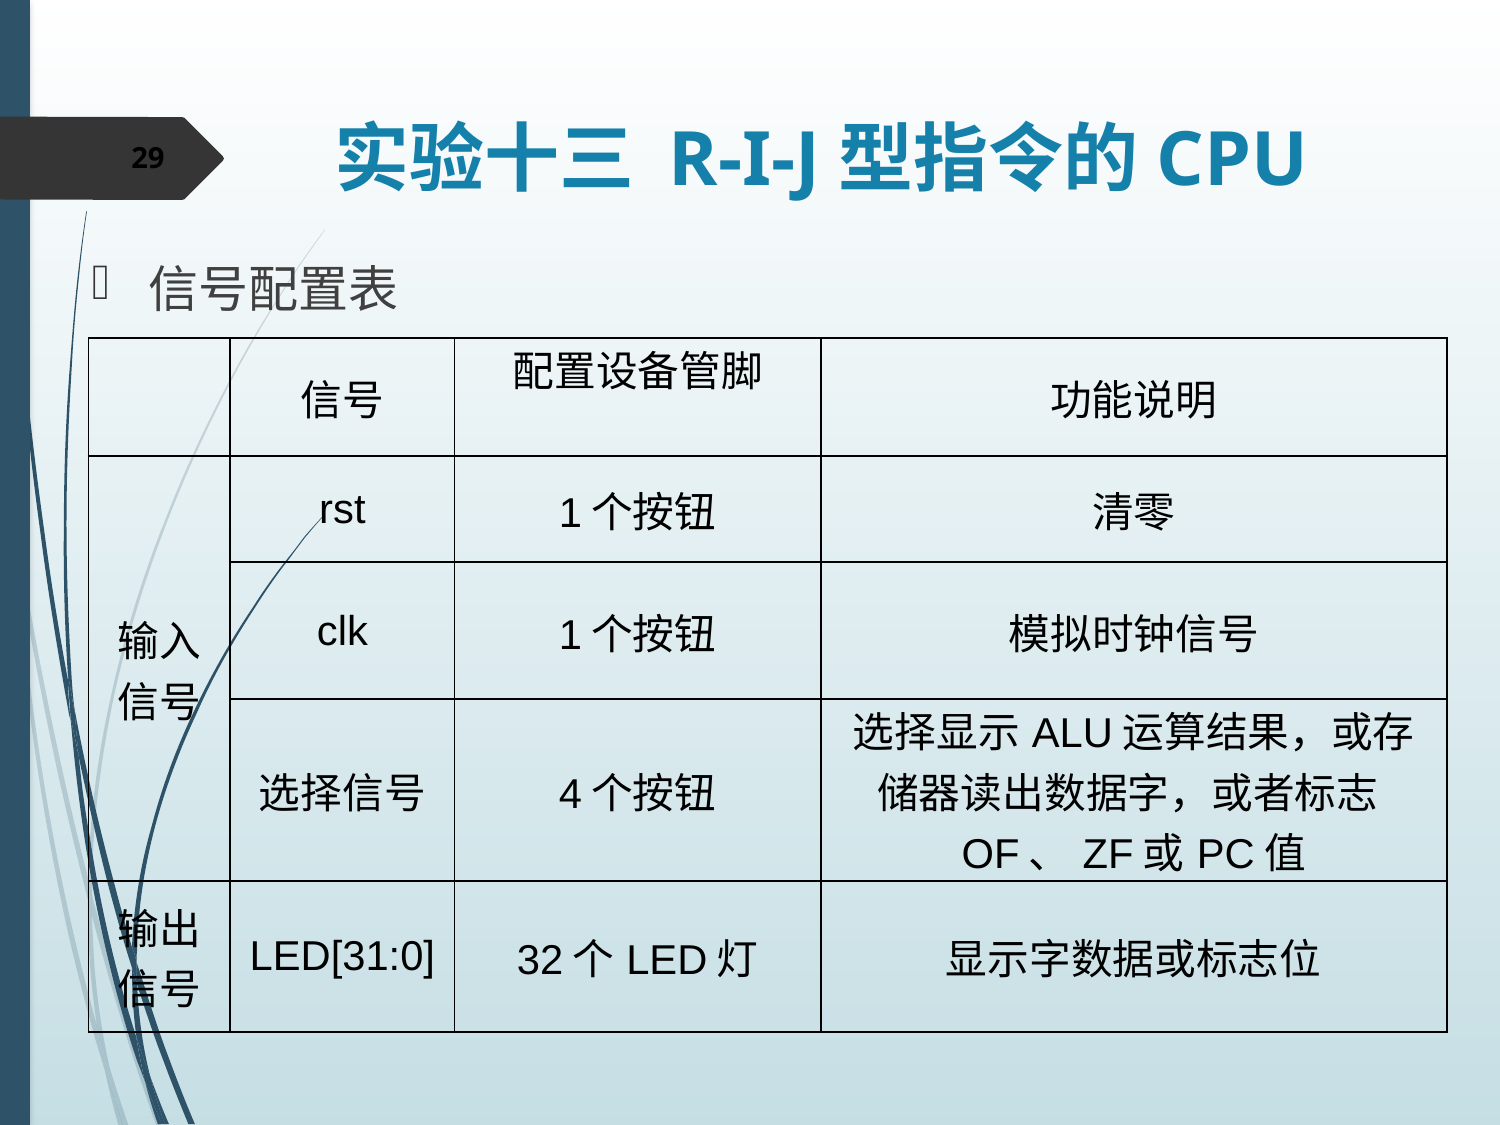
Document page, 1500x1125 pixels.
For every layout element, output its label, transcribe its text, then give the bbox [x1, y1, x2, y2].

table_cell 输入信号 [89, 457, 229, 880]
table_header [89, 339, 229, 455]
table_cell rst [231, 457, 454, 561]
table_cell 1个按钮 [455, 457, 820, 561]
table_header 信号 [231, 339, 454, 455]
table_cell 选择显示ALU运算结果，或存储器读出数据字，或者标志OF、ZF或PC值 [822, 700, 1446, 880]
table_cell 清零 [822, 457, 1446, 561]
title 实验十三 R-I-J型指令的CPU [319, 102, 1400, 220]
table_cell 模拟时钟信号 [822, 563, 1446, 698]
table_cell 1个按钮 [455, 563, 820, 698]
table_header 功能说明 [822, 339, 1446, 455]
list 信号配置表 [76, 220, 1427, 315]
table_cell 4个按钮 [455, 700, 820, 880]
table_cell 输出信号 [89, 882, 229, 1031]
table_cell 32个LED灯 [455, 882, 820, 1031]
slide_number 29 [83, 129, 180, 190]
table_cell clk [231, 563, 454, 698]
table_cell 选择信号 [231, 700, 454, 880]
table_cell LED[31:0] [231, 882, 454, 1031]
table_header 配置设备管脚 [455, 339, 820, 455]
table_cell 显示字数据或标志位 [822, 882, 1446, 1031]
